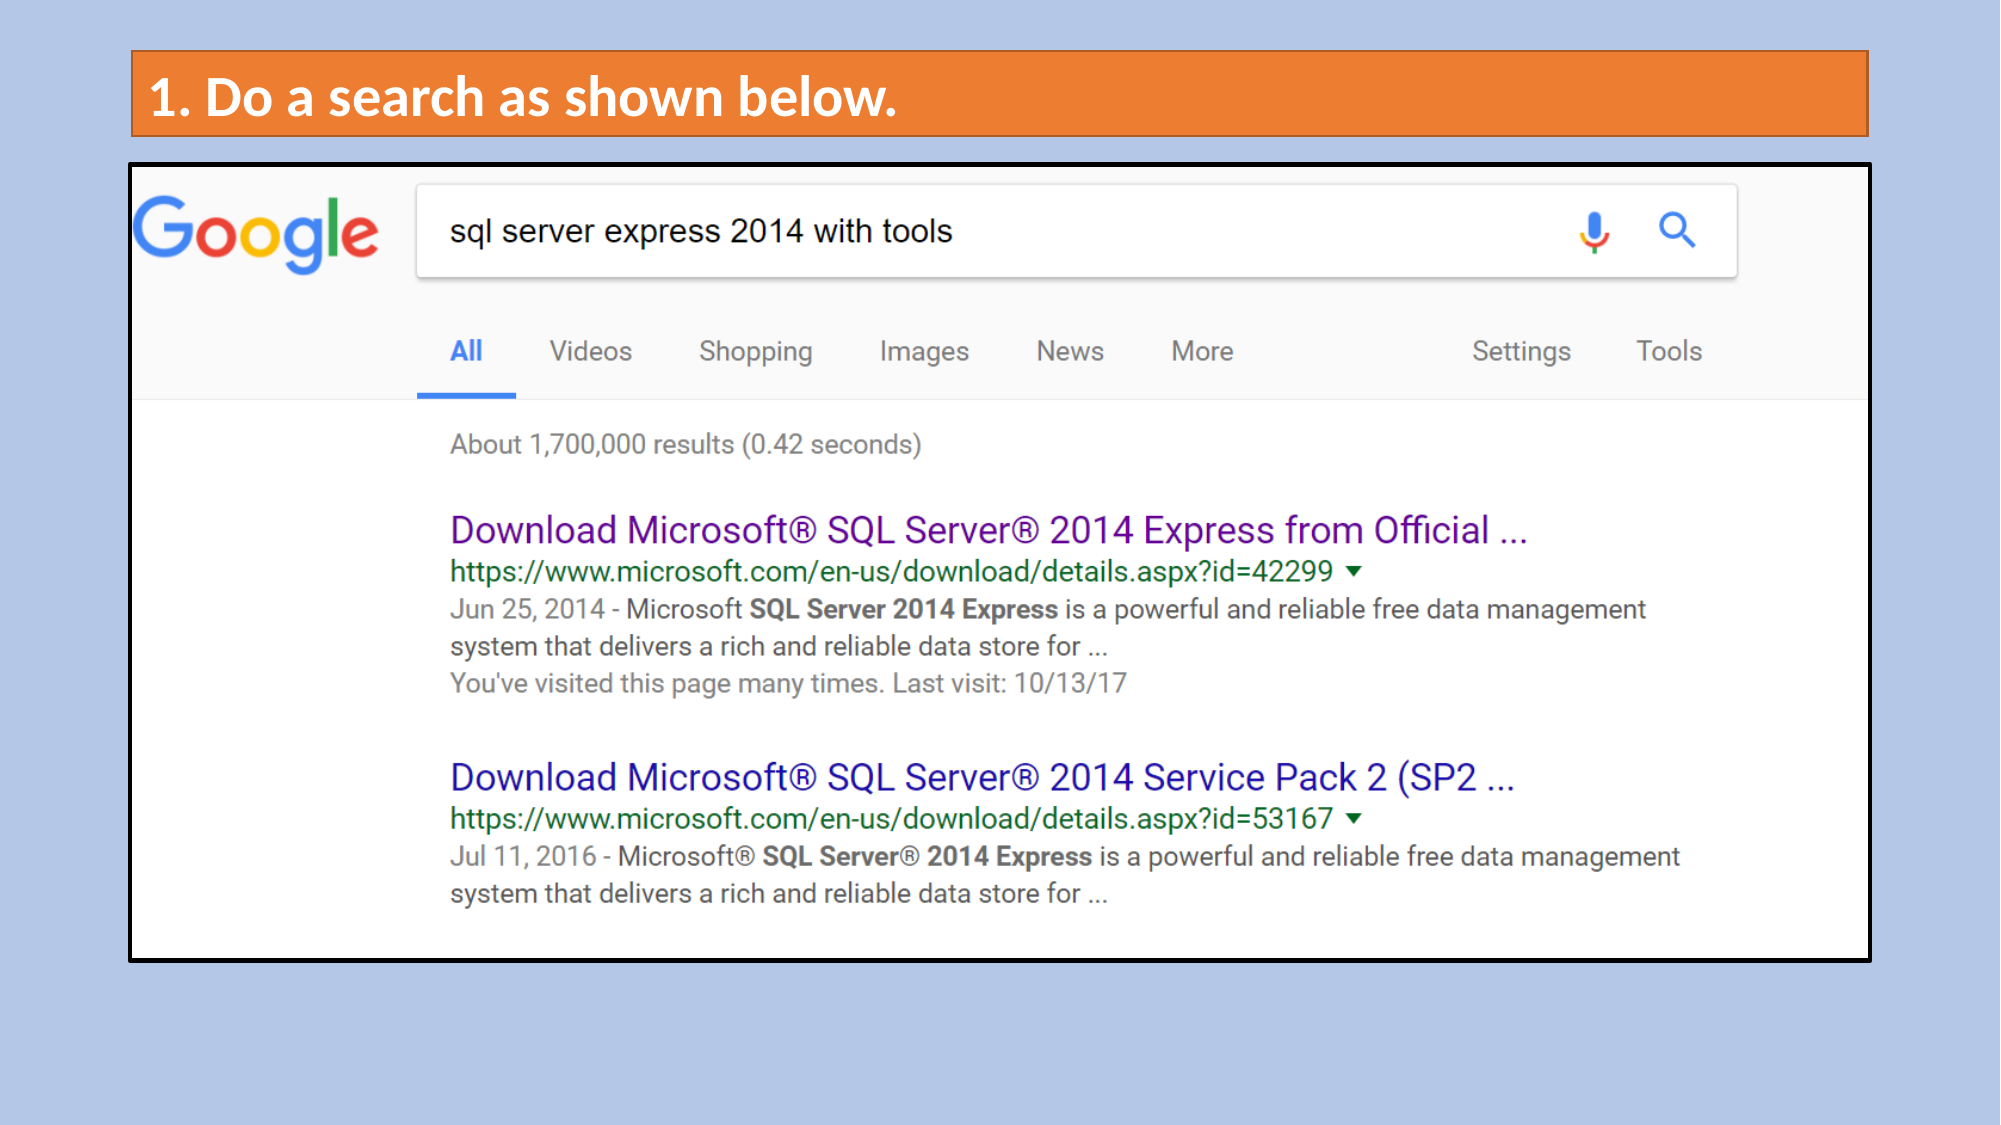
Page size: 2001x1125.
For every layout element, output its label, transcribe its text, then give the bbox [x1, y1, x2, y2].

picture [132, 166, 1868, 959]
text_box 1. Do a search as shown below. [131, 50, 1869, 137]
